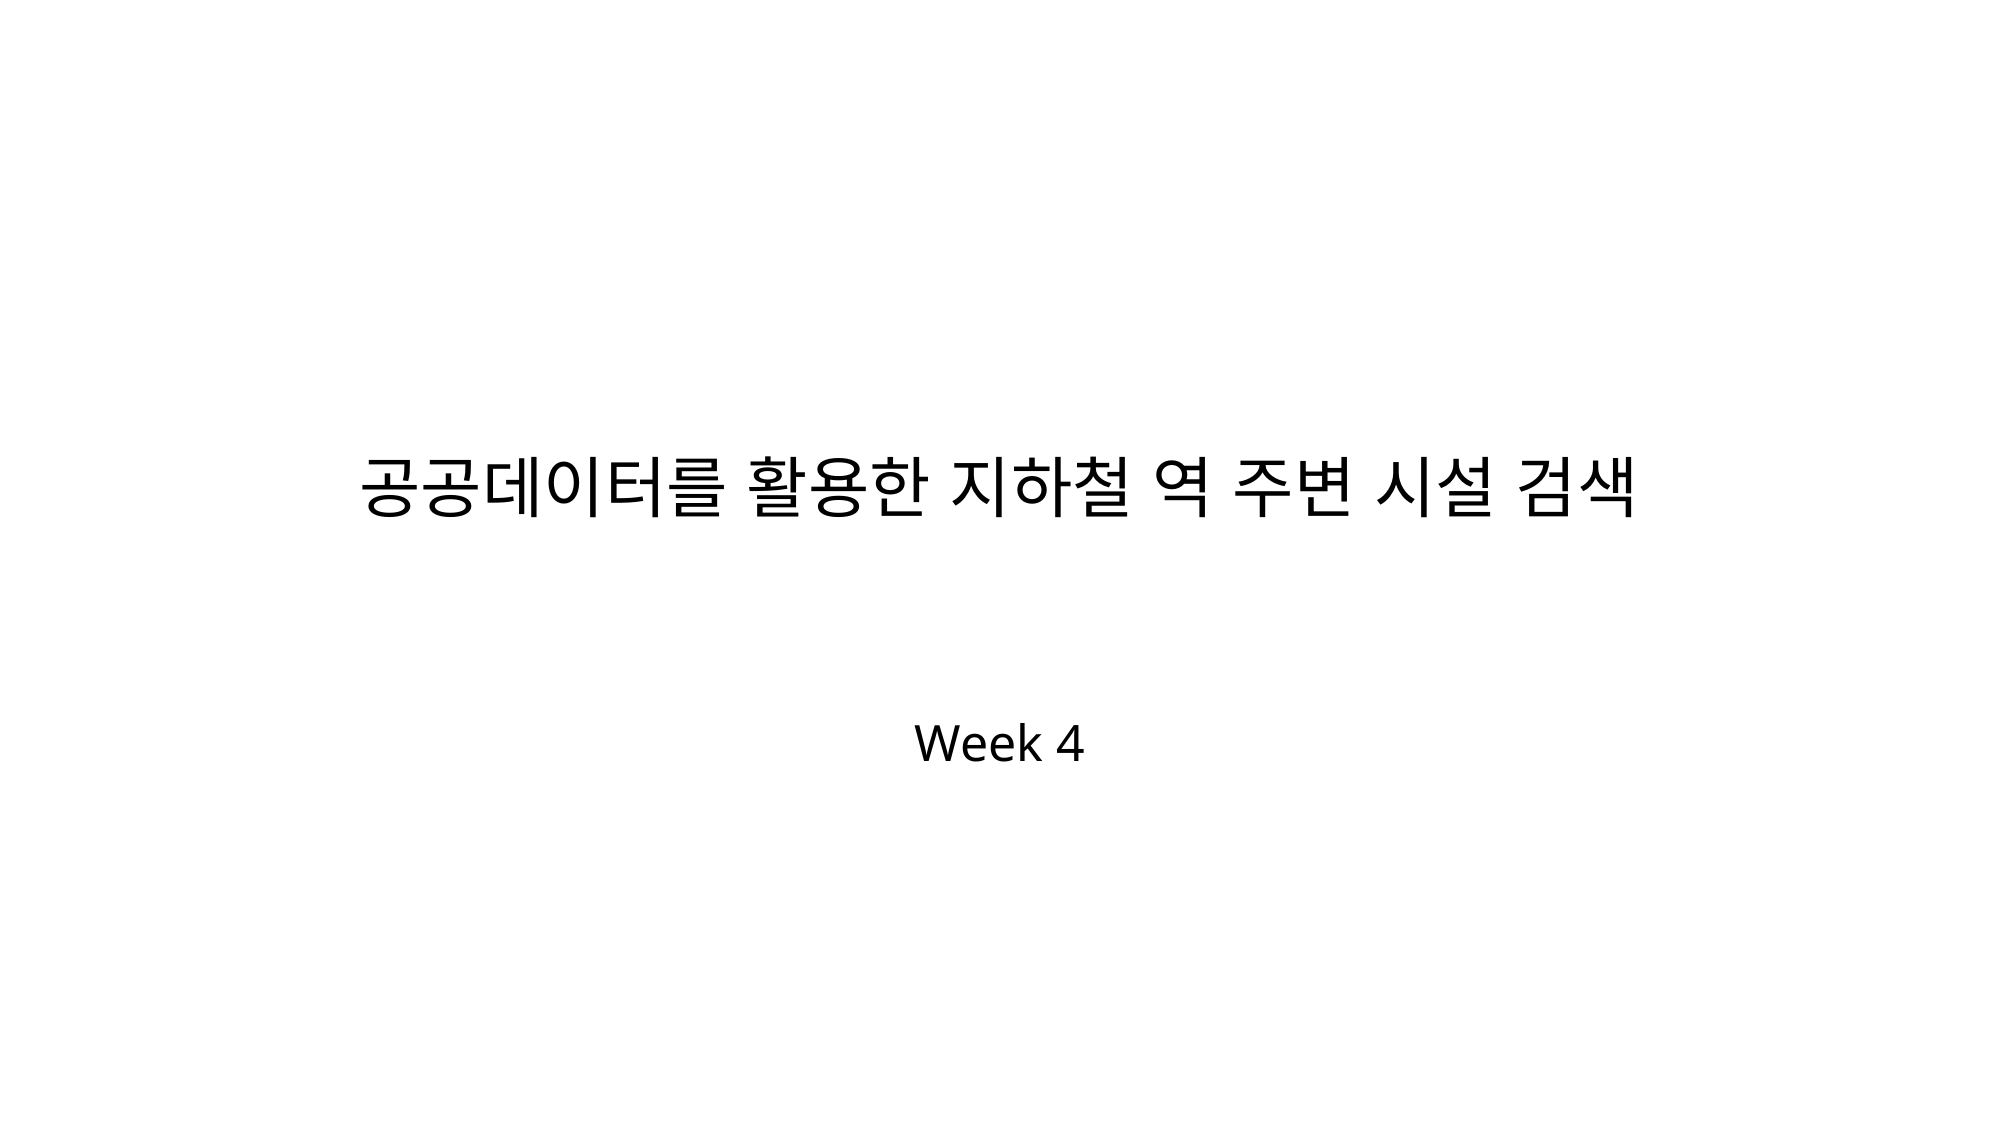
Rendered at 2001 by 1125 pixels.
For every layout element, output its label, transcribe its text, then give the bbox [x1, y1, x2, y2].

text_box Week 4 [249, 710, 1750, 983]
text_box 공공데이터를 활용한 지하철 역 주변 시설 검색 [249, 142, 1750, 535]
